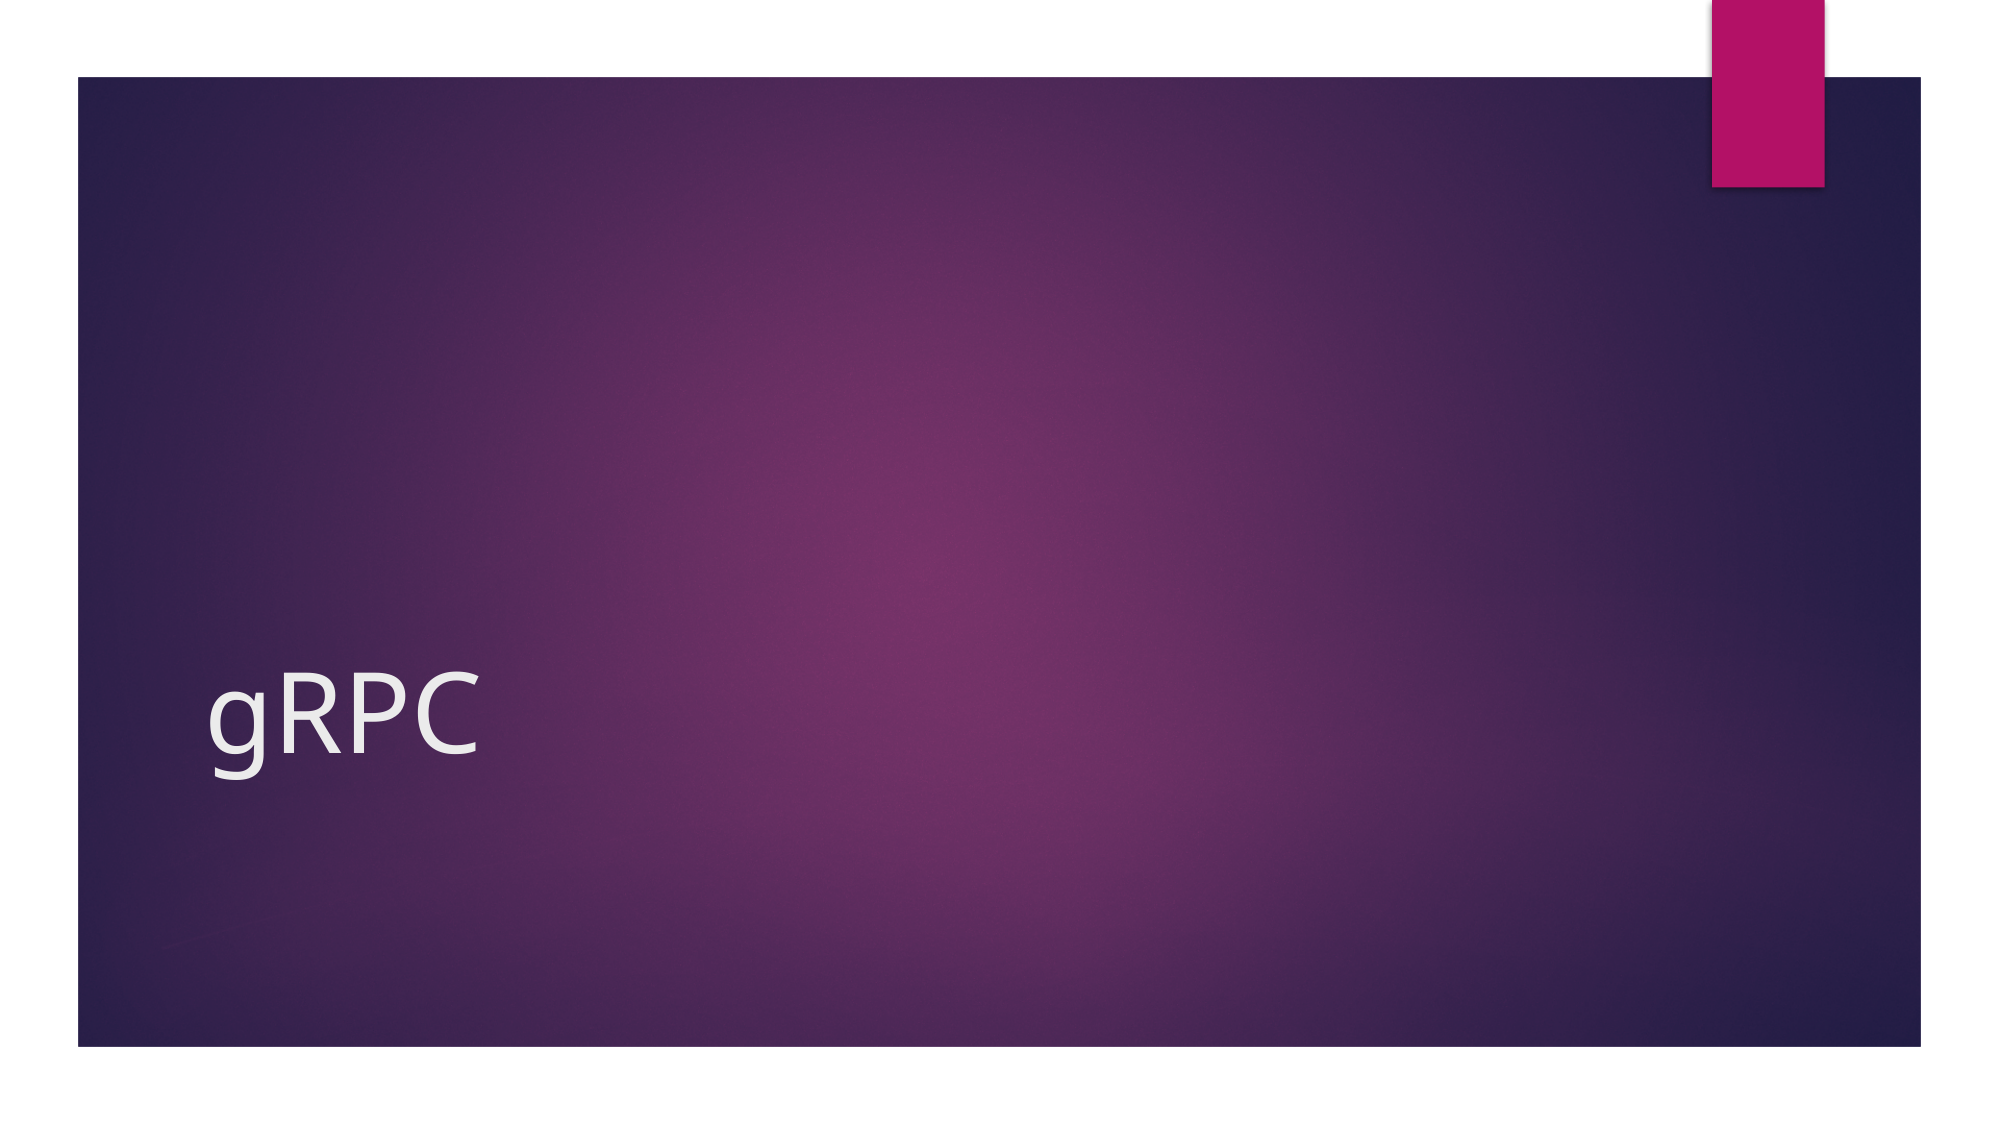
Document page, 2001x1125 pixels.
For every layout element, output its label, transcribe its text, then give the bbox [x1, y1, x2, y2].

title gRPC [189, 344, 1638, 784]
